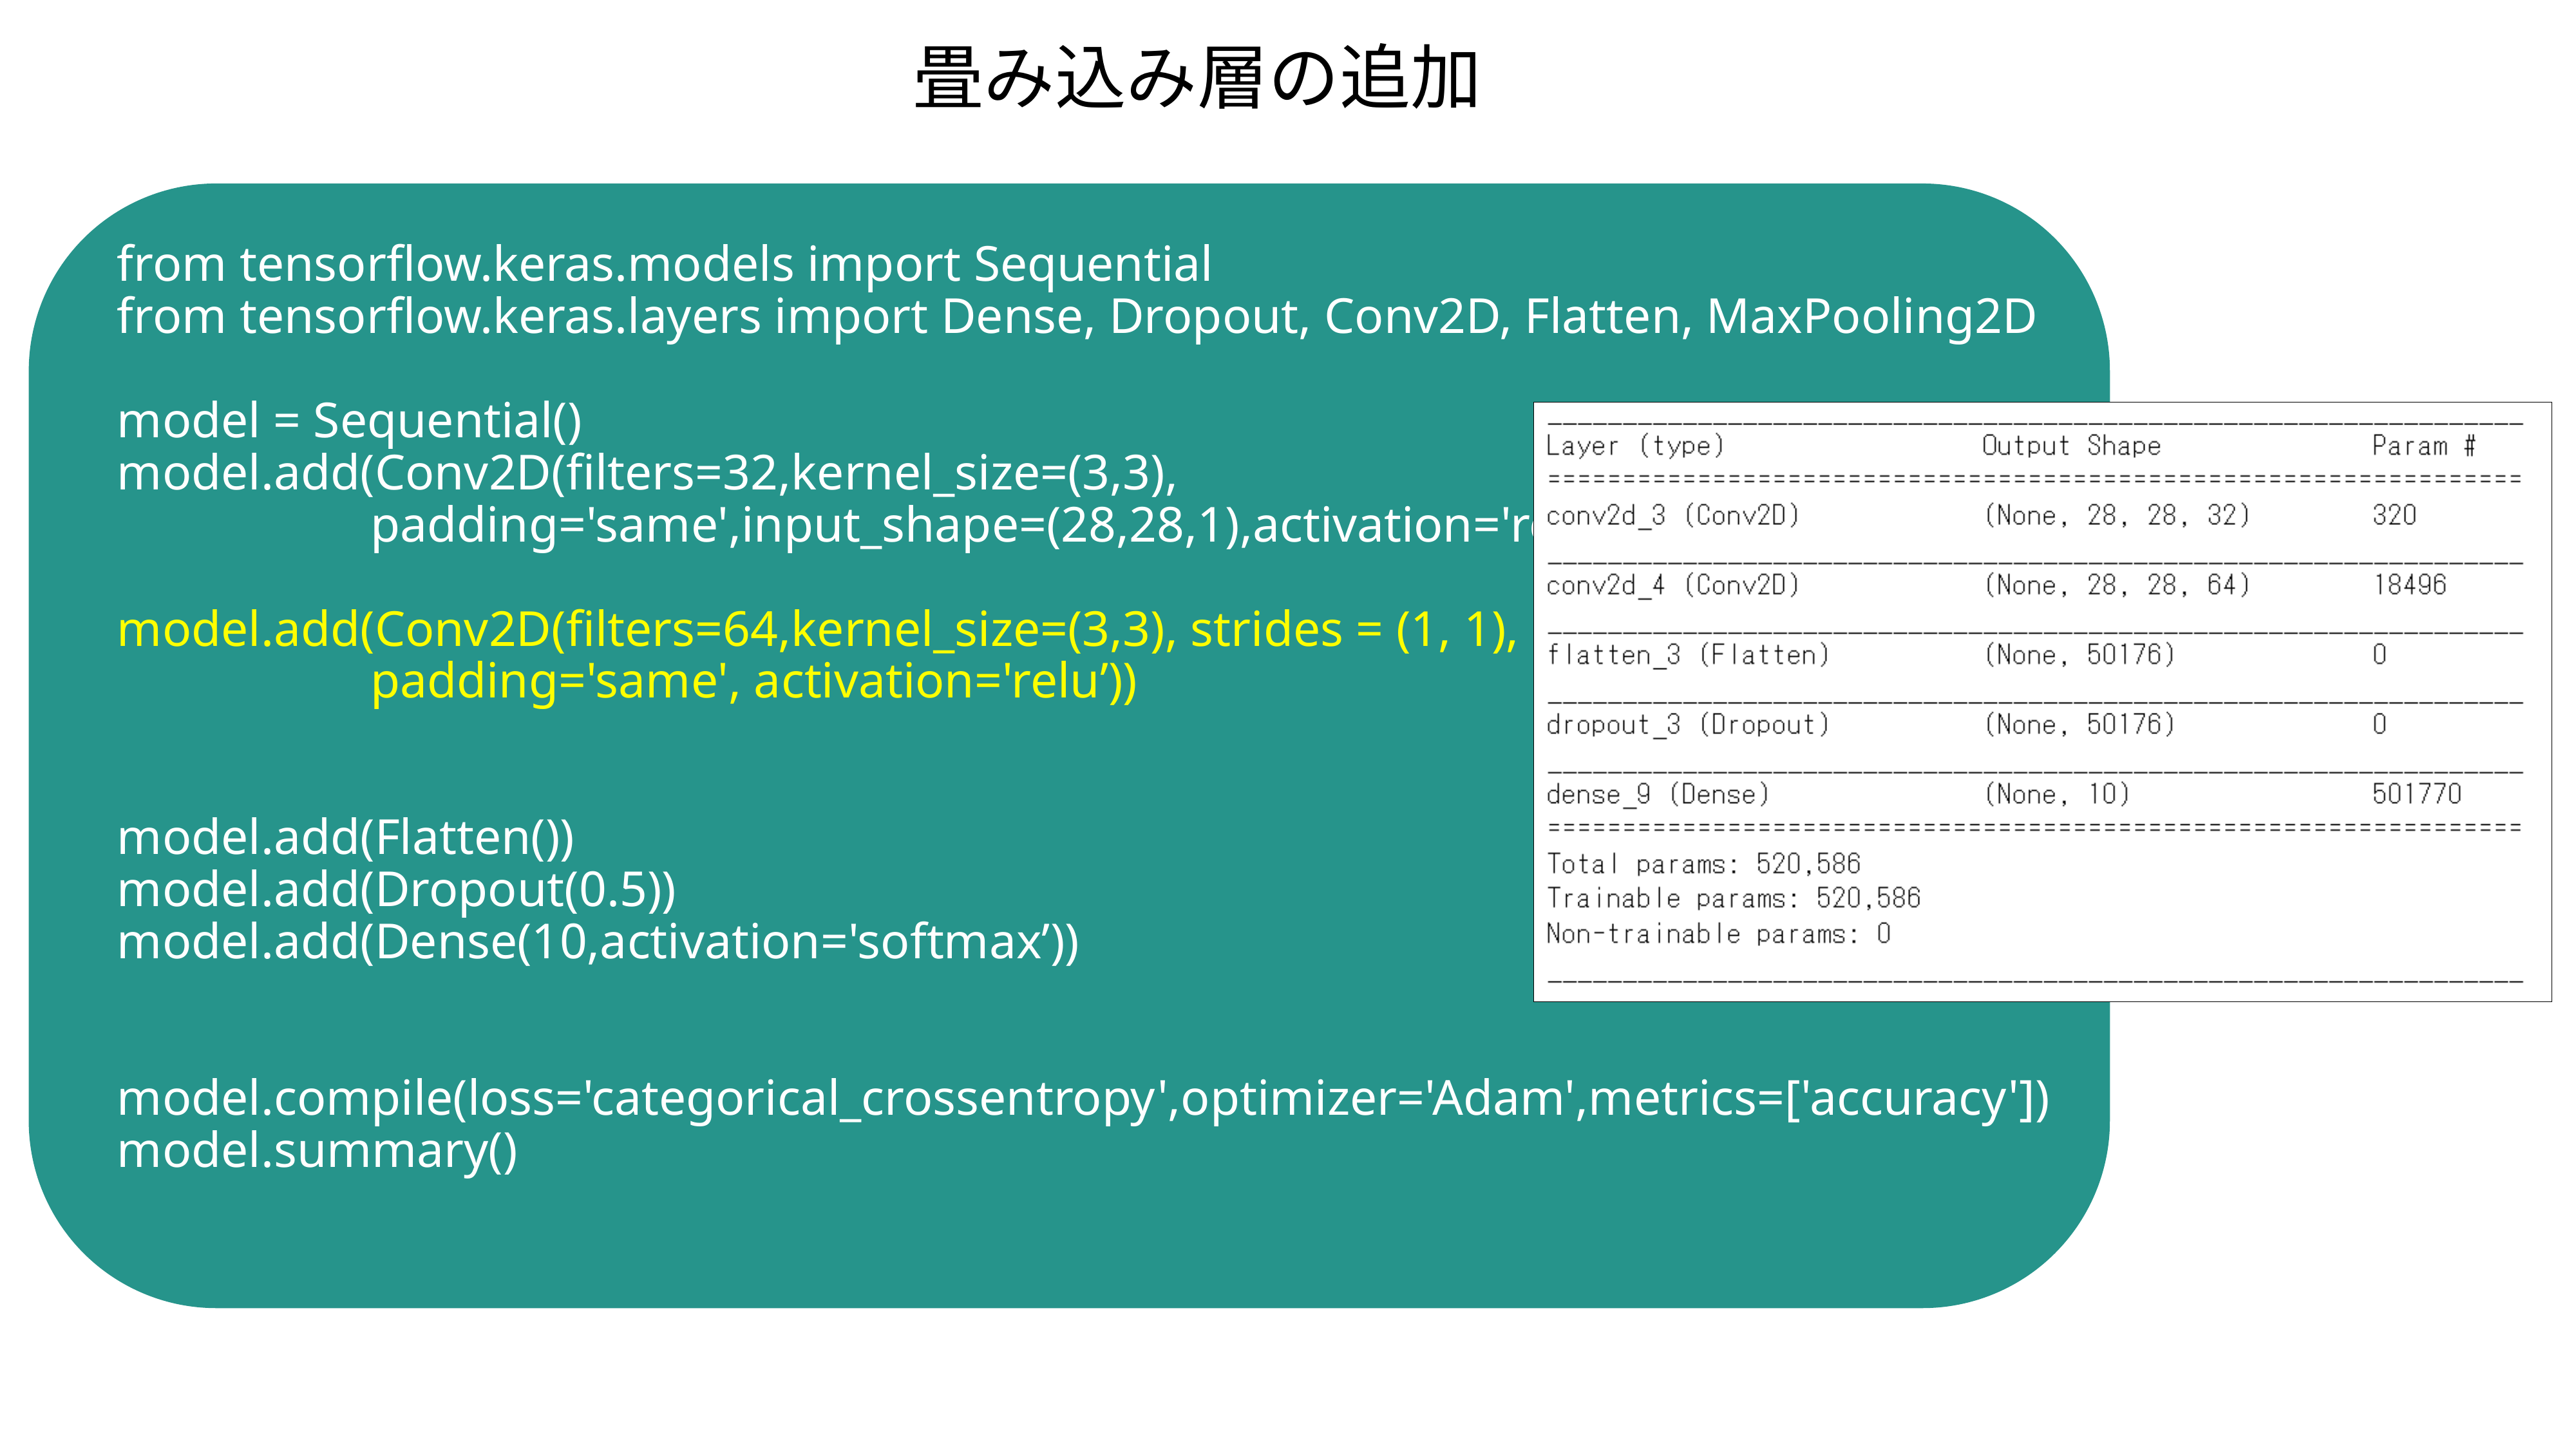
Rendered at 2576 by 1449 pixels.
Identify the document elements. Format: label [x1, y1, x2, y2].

picture [1533, 402, 2552, 1002]
text_box [28, 183, 2342, 1309]
text_box [907, 37, 1488, 124]
